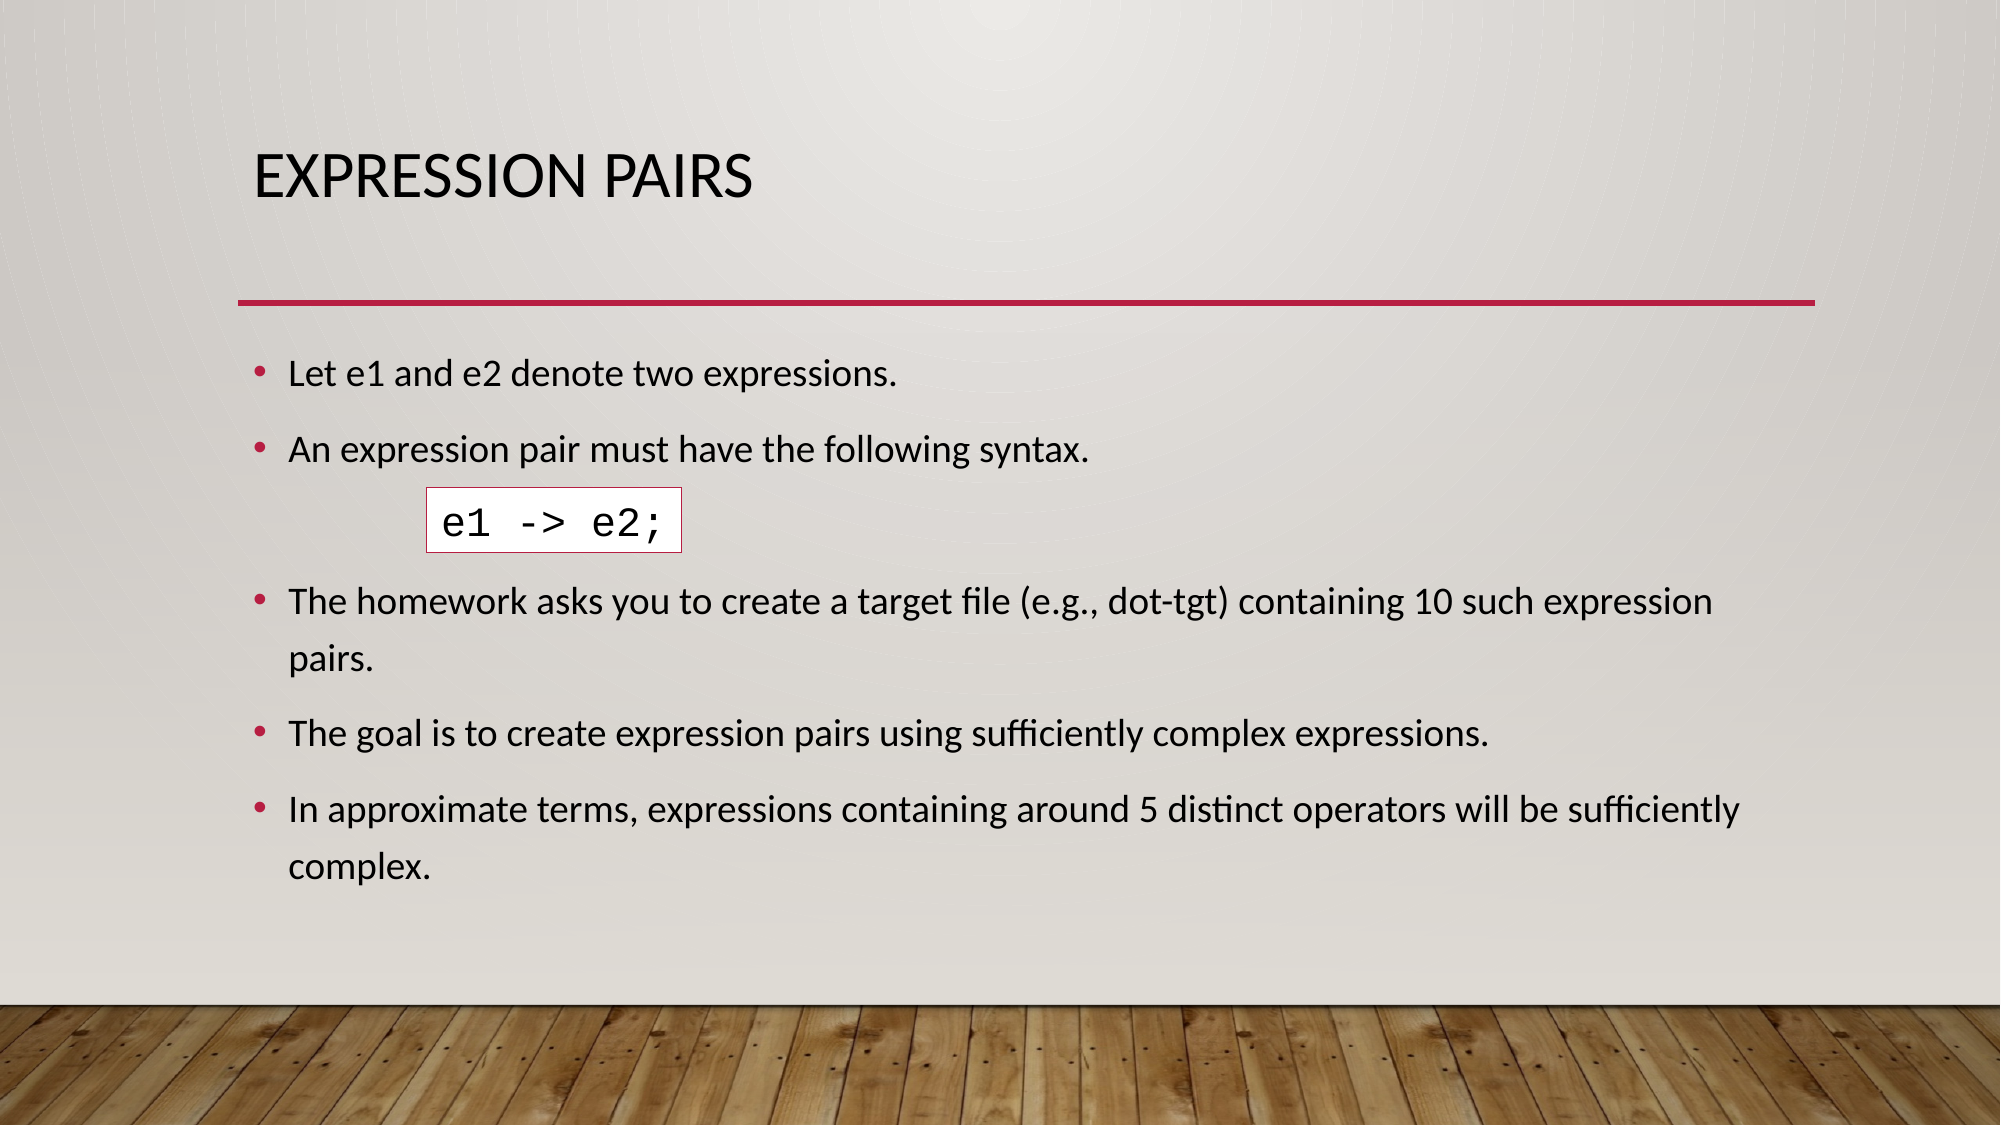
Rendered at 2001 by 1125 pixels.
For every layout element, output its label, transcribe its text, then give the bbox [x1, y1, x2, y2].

list Let e1 and e2 denote two expressions. An expression pair must have the following syntax. The homework asks you to create a target file (e.g., dot-tgt) containing 10 such expression pairs. The goal is to create expression pairs using sufficiently complex expressions. In approximate terms, expressions containing around 5 distinct operators will be sufficiently complex. [238, 330, 1814, 897]
title Expression Pairs [238, 131, 1814, 305]
text_box e1 -> e2; [426, 487, 682, 553]
picture [0, 1005, 2000, 1125]
